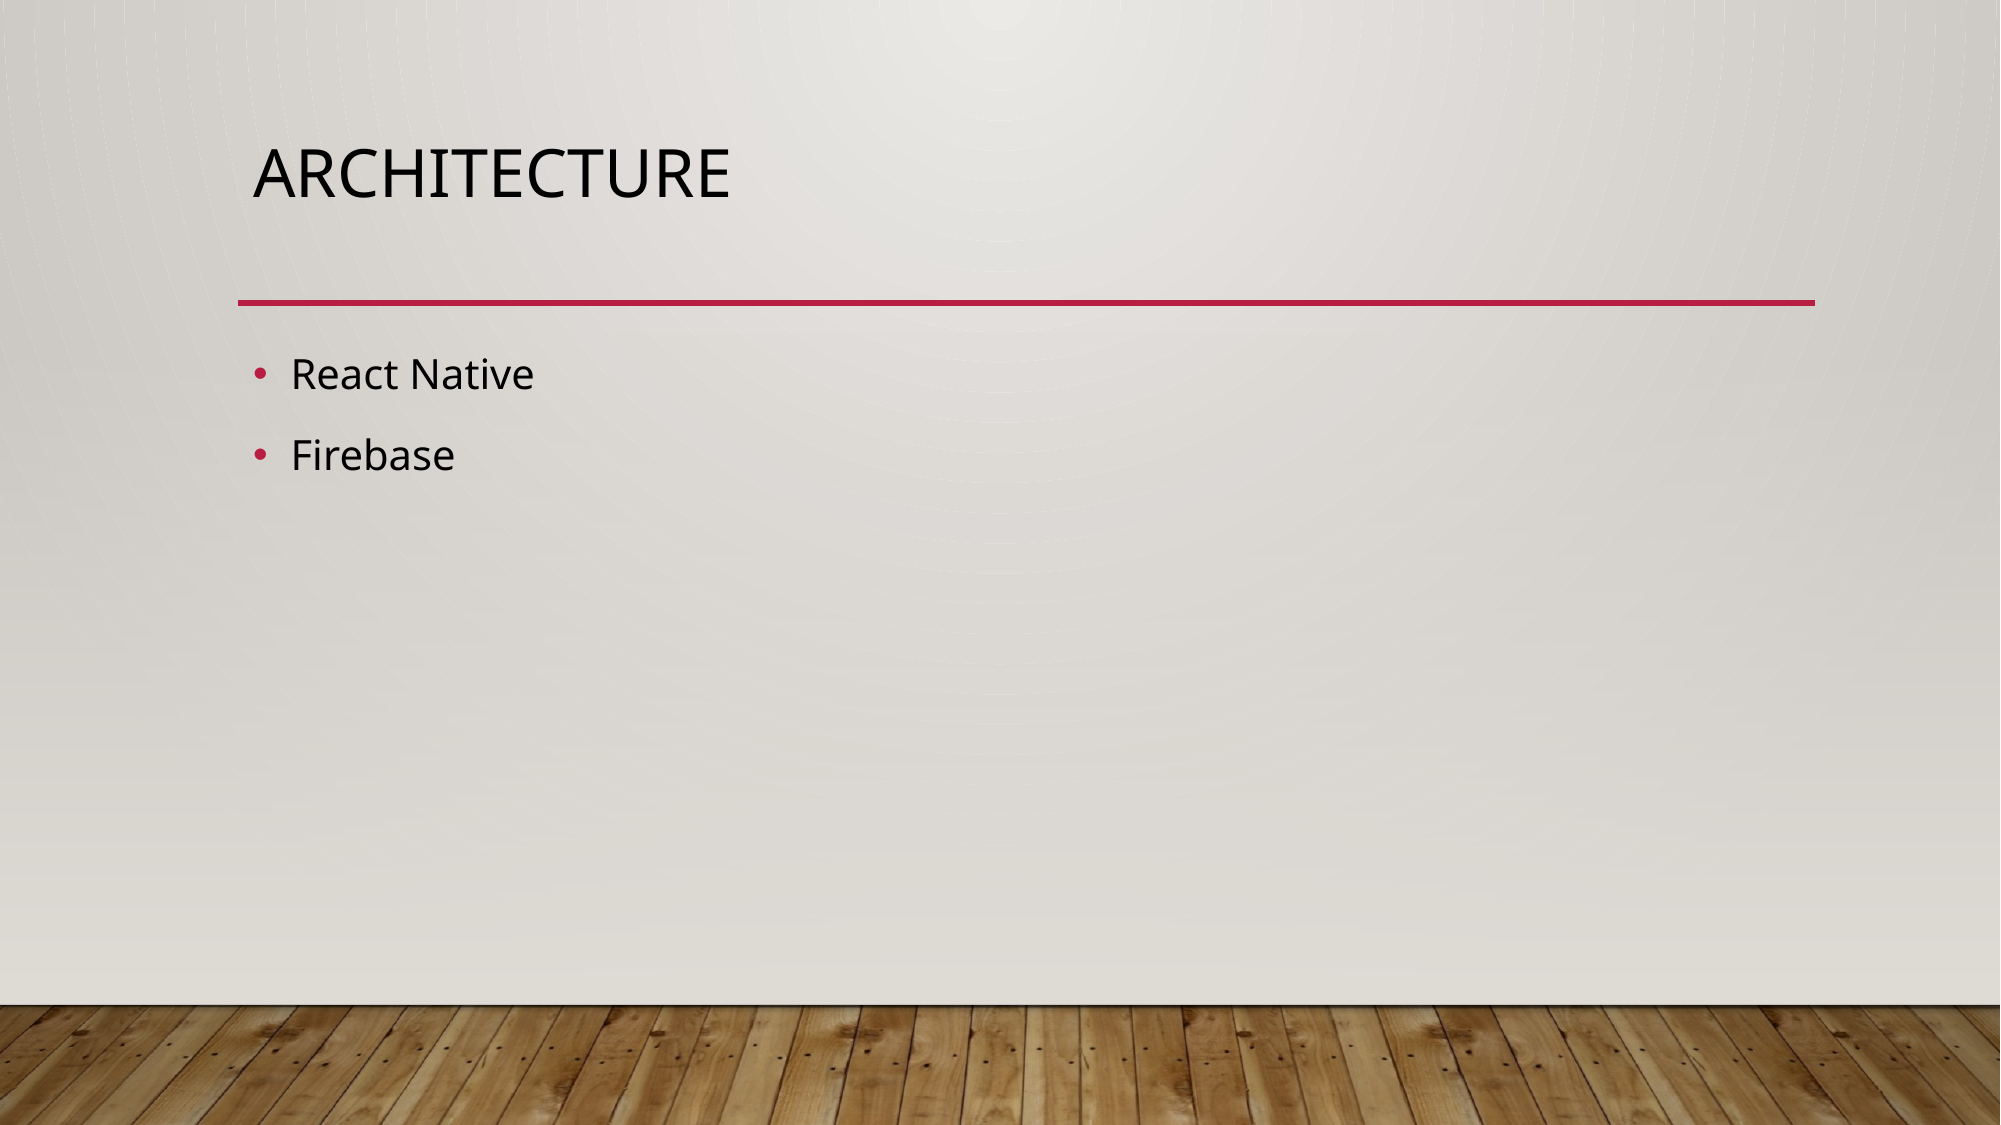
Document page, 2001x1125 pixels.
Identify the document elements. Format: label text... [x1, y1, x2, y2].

picture [0, 1005, 2000, 1125]
title Architecture [238, 131, 1814, 305]
list React Native Firebase [238, 330, 1814, 897]
